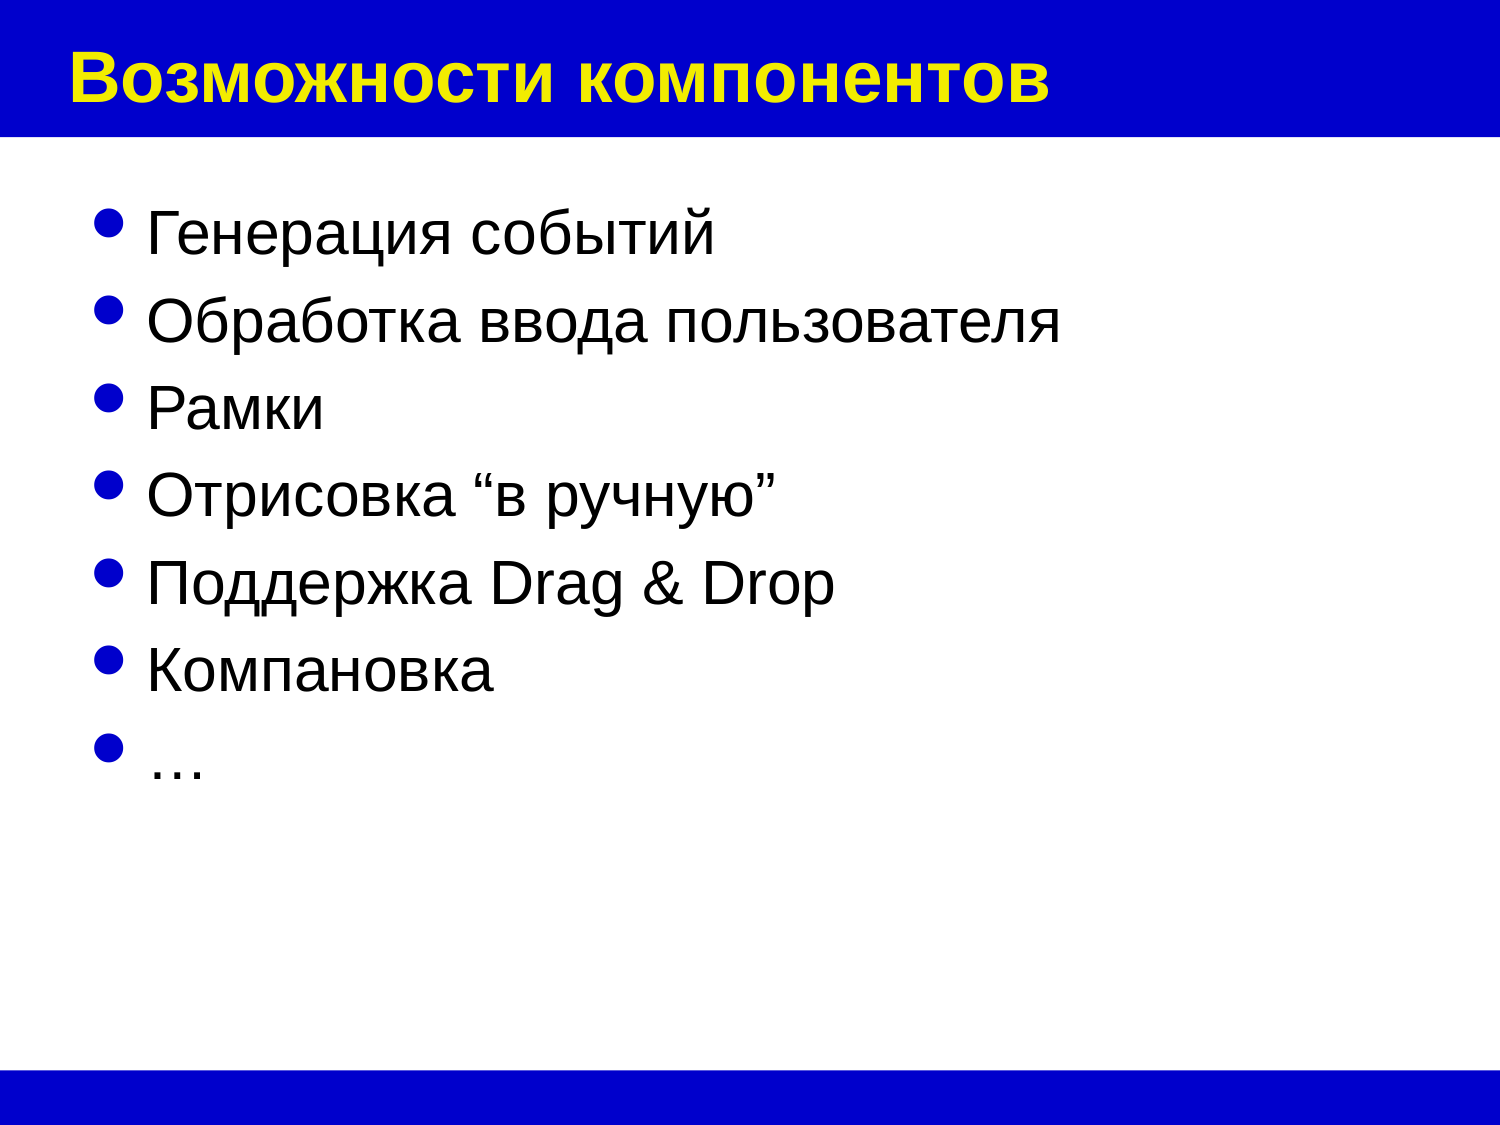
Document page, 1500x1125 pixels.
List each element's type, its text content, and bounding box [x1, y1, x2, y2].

title Возможности компонентов [53, 20, 1500, 126]
list Генерация событий Обработка ввода пользователя Рамки Отрисовка “в ручную” Поддержка Drag & Drop Компановка … [75, 184, 1425, 1006]
